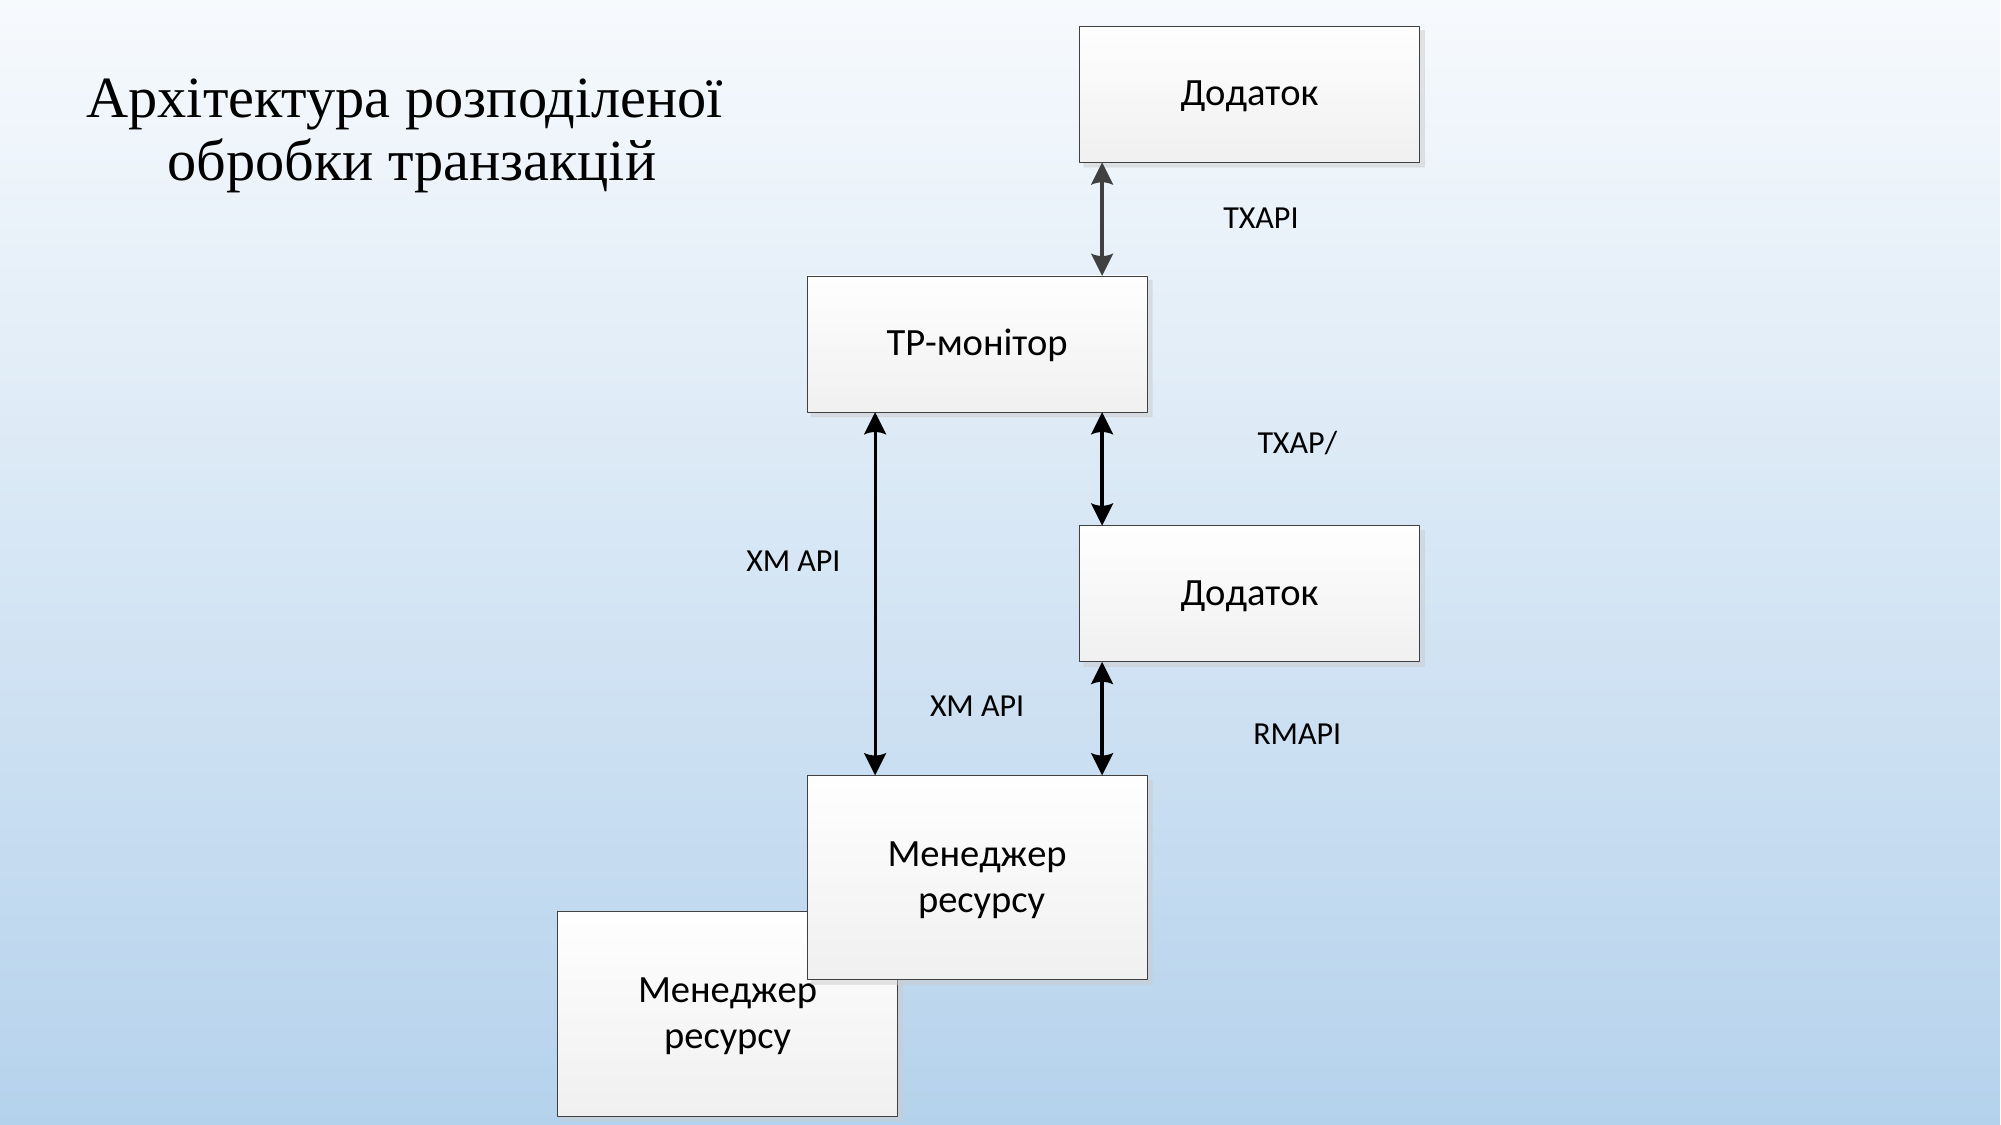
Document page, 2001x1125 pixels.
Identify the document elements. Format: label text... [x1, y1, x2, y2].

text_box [552, 21, 1447, 1125]
title Архітектура розподіленої обробки транзакцій [0, 21, 552, 240]
